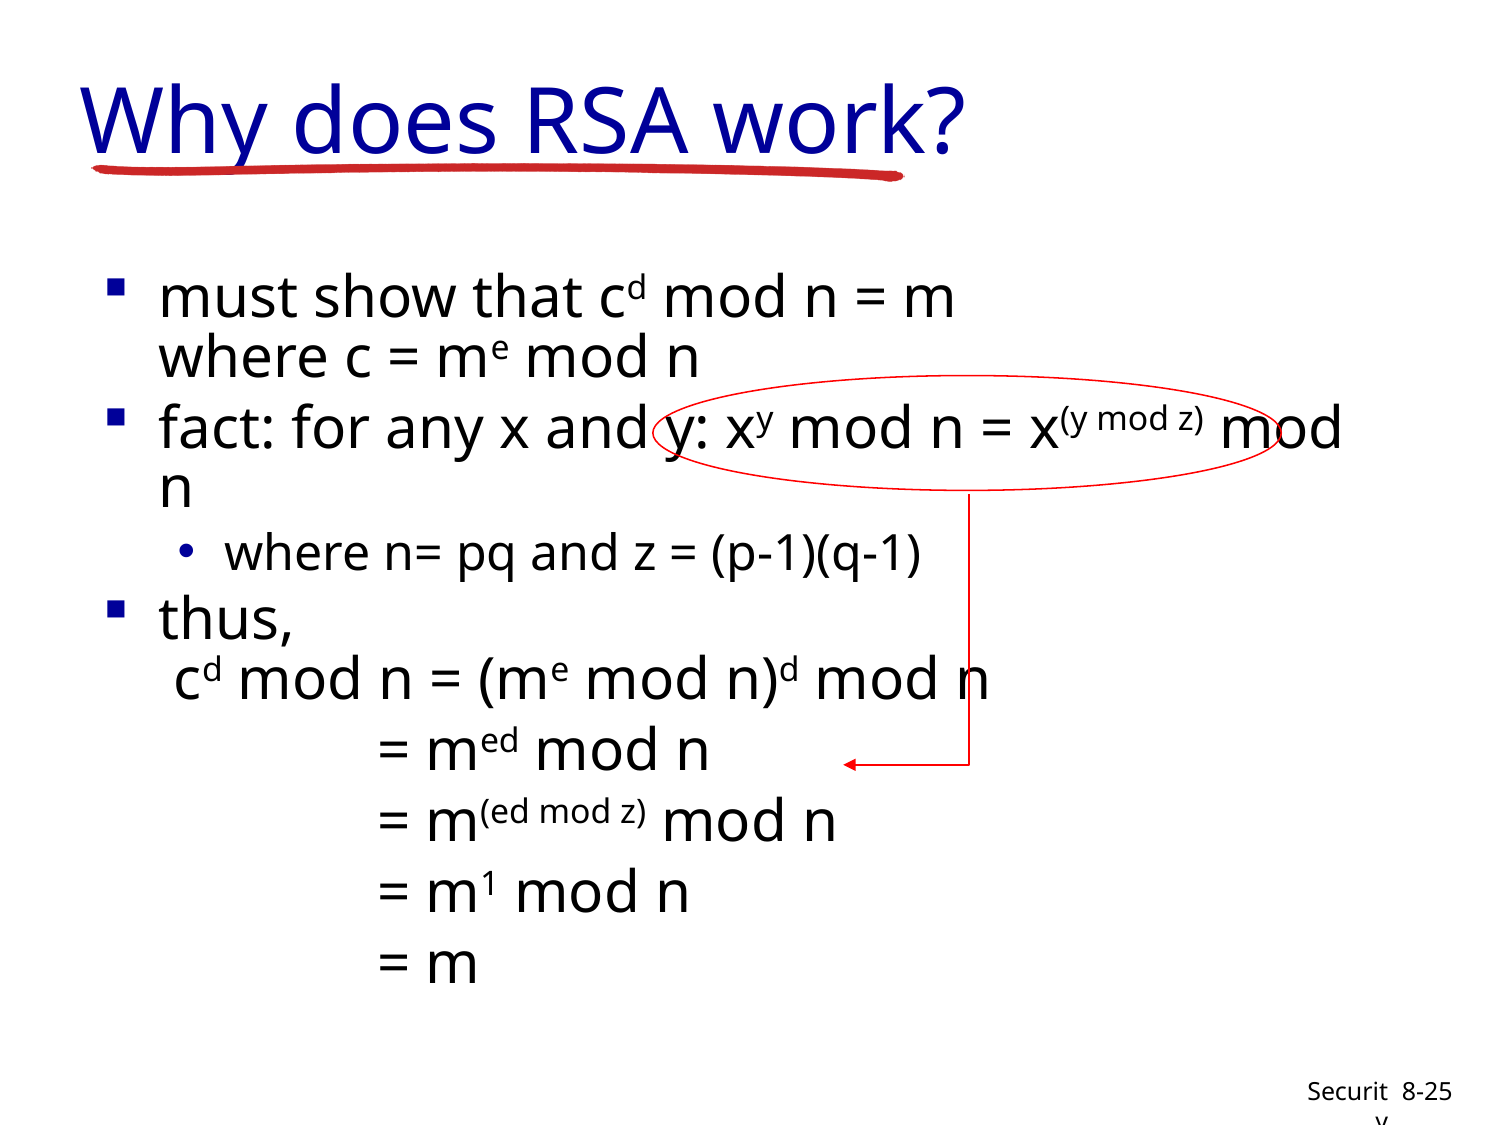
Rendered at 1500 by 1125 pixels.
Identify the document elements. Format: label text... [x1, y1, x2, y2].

picture [88, 157, 914, 187]
title Why does RSA work? [64, 23, 1340, 211]
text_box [652, 375, 1282, 766]
text_box 8-25 [1387, 1068, 1500, 1113]
footer Security [1284, 1067, 1403, 1110]
list must show that cd mod n = m where c = me mod n fact: for any x and y: xy mod n = x(y mod z) mod n where n= pq and z = (p-1)(q-1) thus, cd mod n = (me mod n)d mod n = med mod n = m(ed mod z) mod n = m1 mod n = m [87, 262, 1363, 1025]
